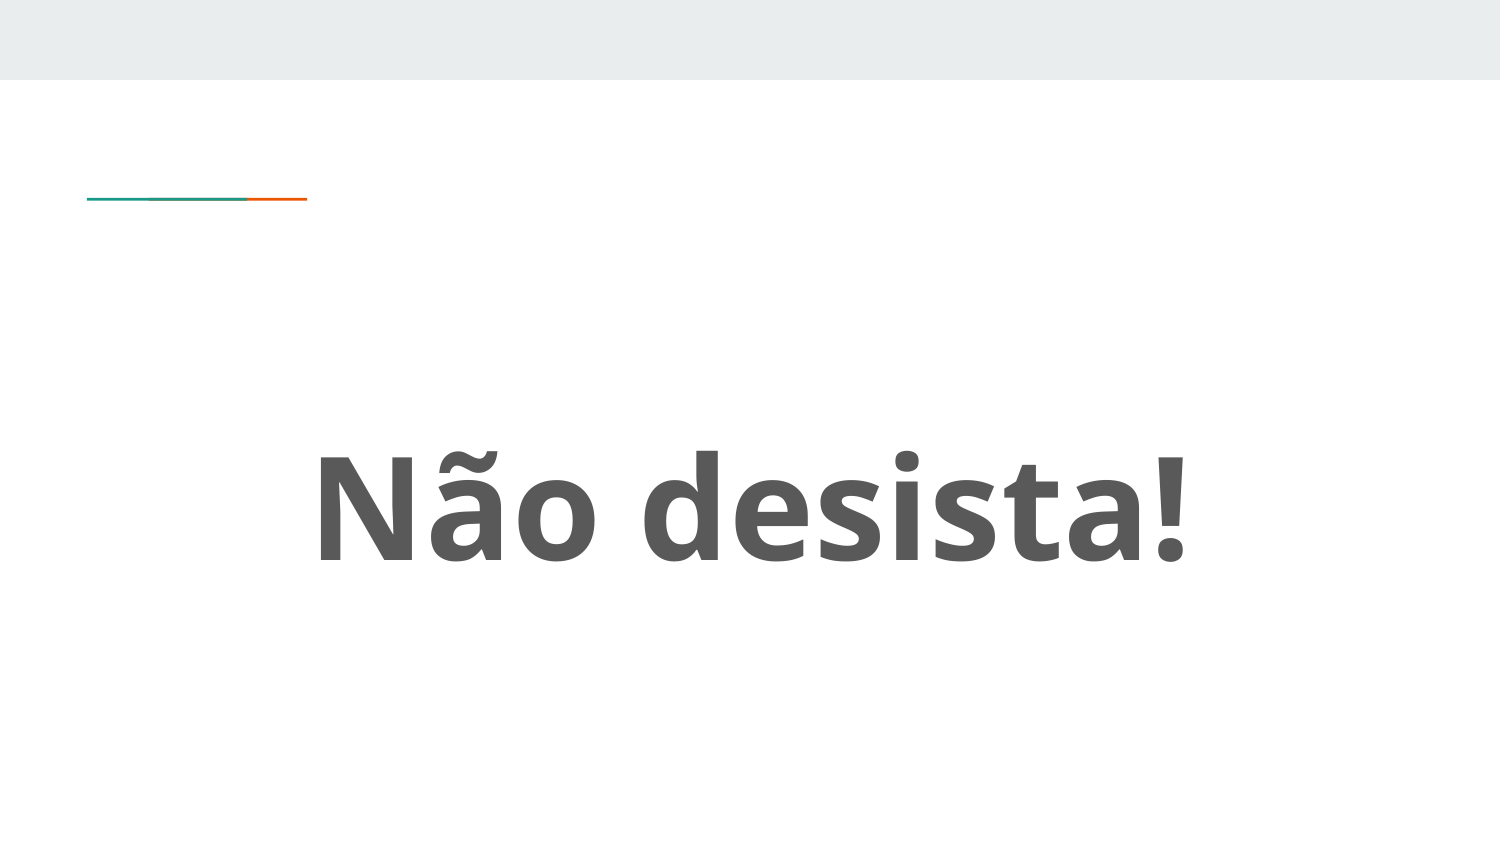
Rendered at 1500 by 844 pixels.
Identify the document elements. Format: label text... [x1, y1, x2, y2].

list Não desista! [119, 304, 1381, 676]
